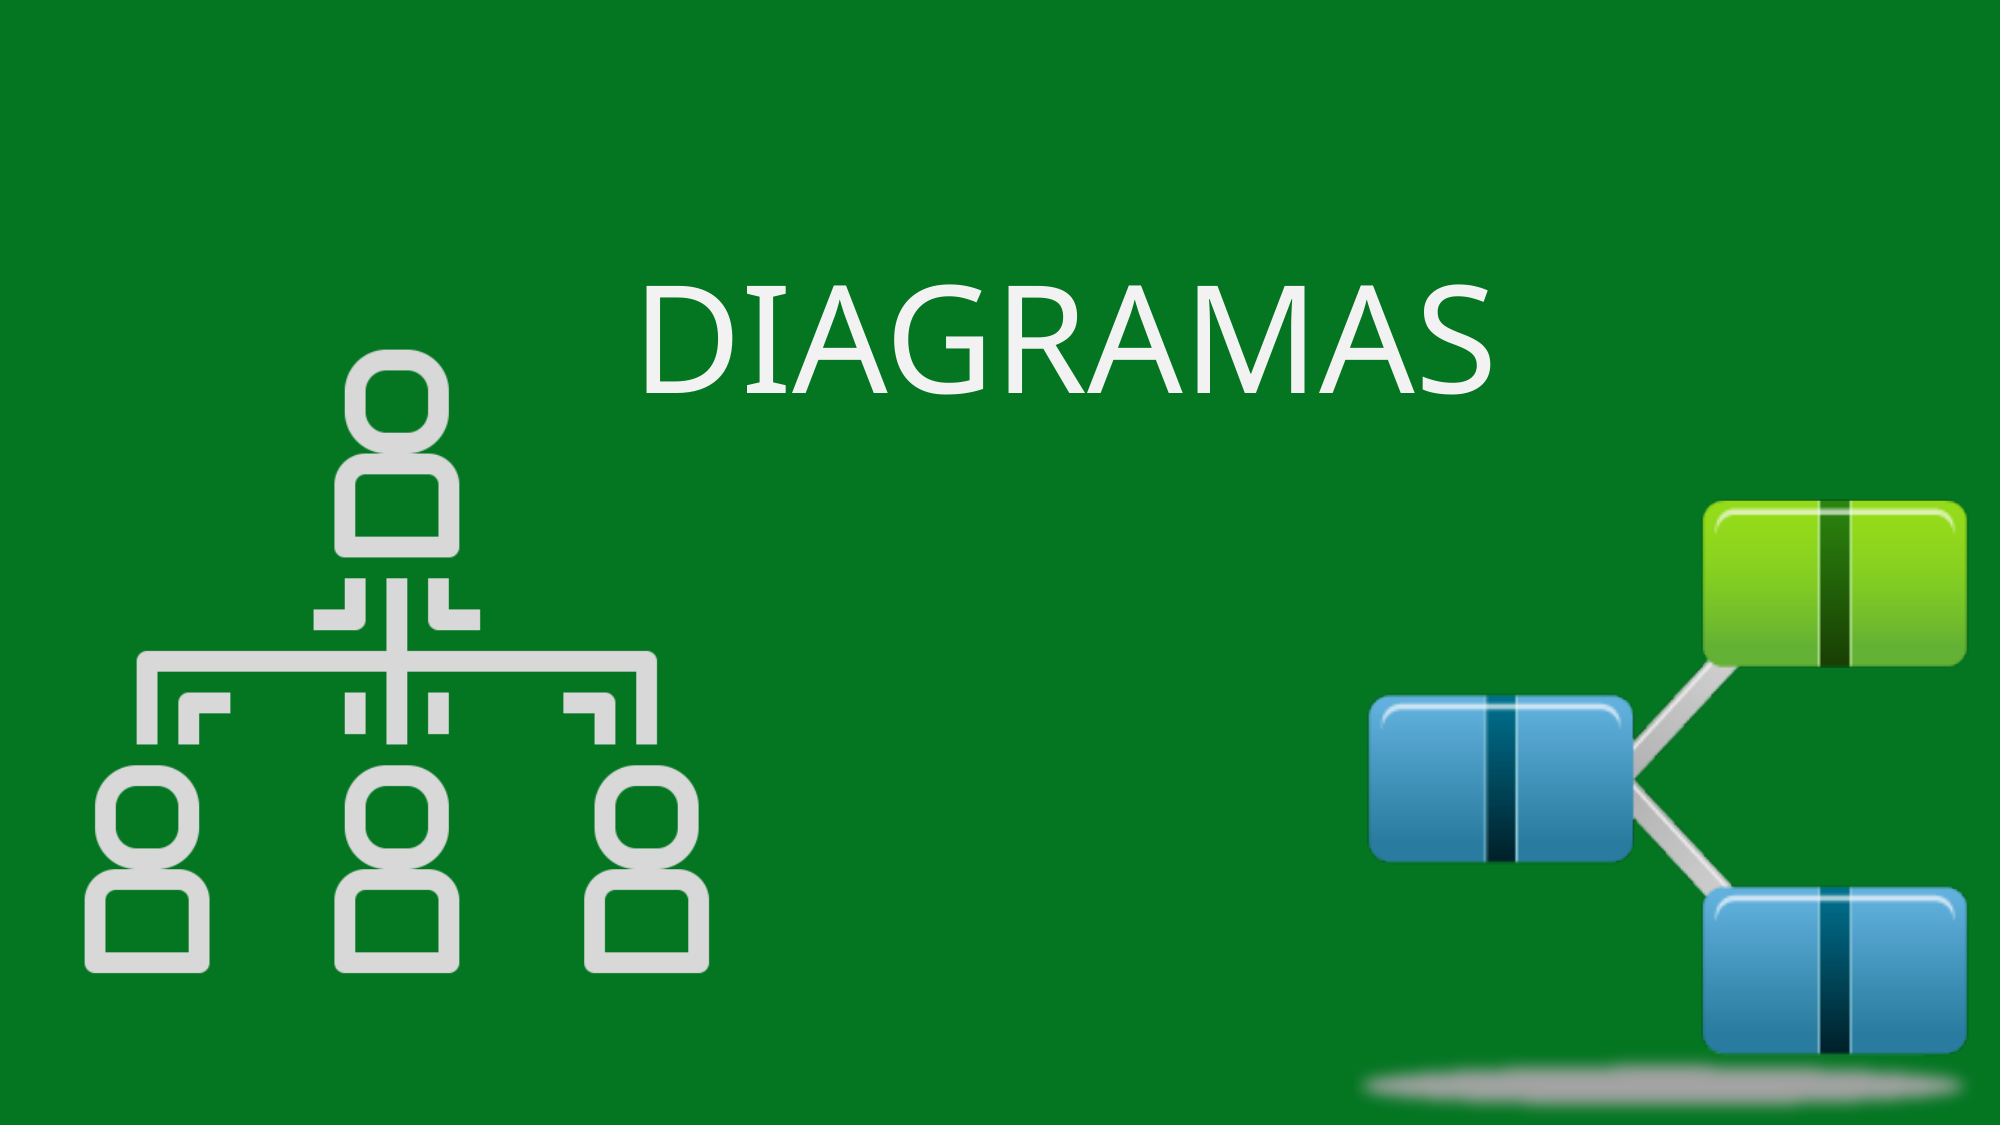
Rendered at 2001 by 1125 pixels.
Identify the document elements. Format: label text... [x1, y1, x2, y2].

picture [1354, 496, 1983, 1125]
picture [64, 329, 730, 994]
text_box DIAGRAMAS [64, 236, 2000, 432]
